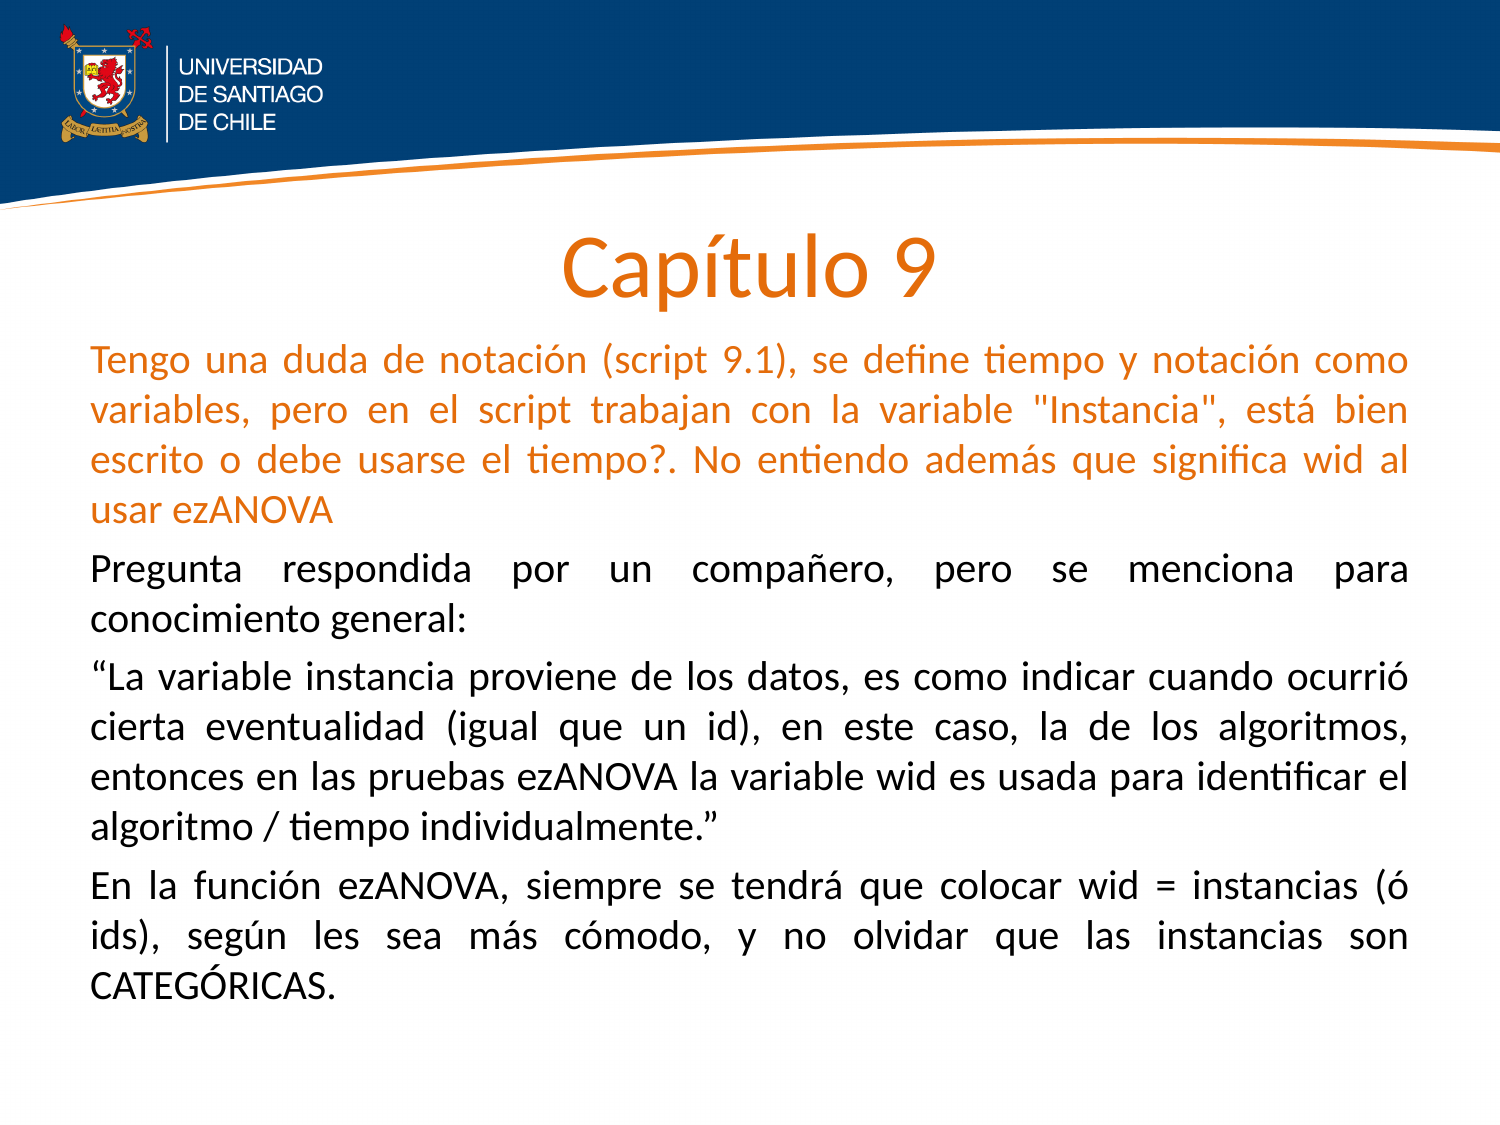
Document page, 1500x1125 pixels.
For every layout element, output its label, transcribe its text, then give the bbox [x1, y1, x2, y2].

picture [0, 0, 1500, 1125]
title Capítulo 9 [75, 166, 1425, 324]
list Tengo una duda de notación (script 9.1), se define tiempo y notación como variables, pero en el script trabajan con la variable "Instancia", está bien escrito o debe usarse el tiempo?. No entiendo además que significa wid al usar ezANOVA Pregunta respondida por un compañero, pero se menciona para conocimiento general: “La variable instancia proviene de los datos, es como indicar cuando ocurrió cierta eventualidad (igual que un id), en este caso, la de los algoritmos, entonces en las pruebas ezANOVA la variable wid es usada para identificar el algoritmo / tiempo individualmente.” En la función ezANOVA, siempre se tendrá que colocar wid = instancias (ó ids), según les sea más cómodo, y no olvidar que las instancias son CATEGÓRICAS. [75, 324, 1425, 976]
